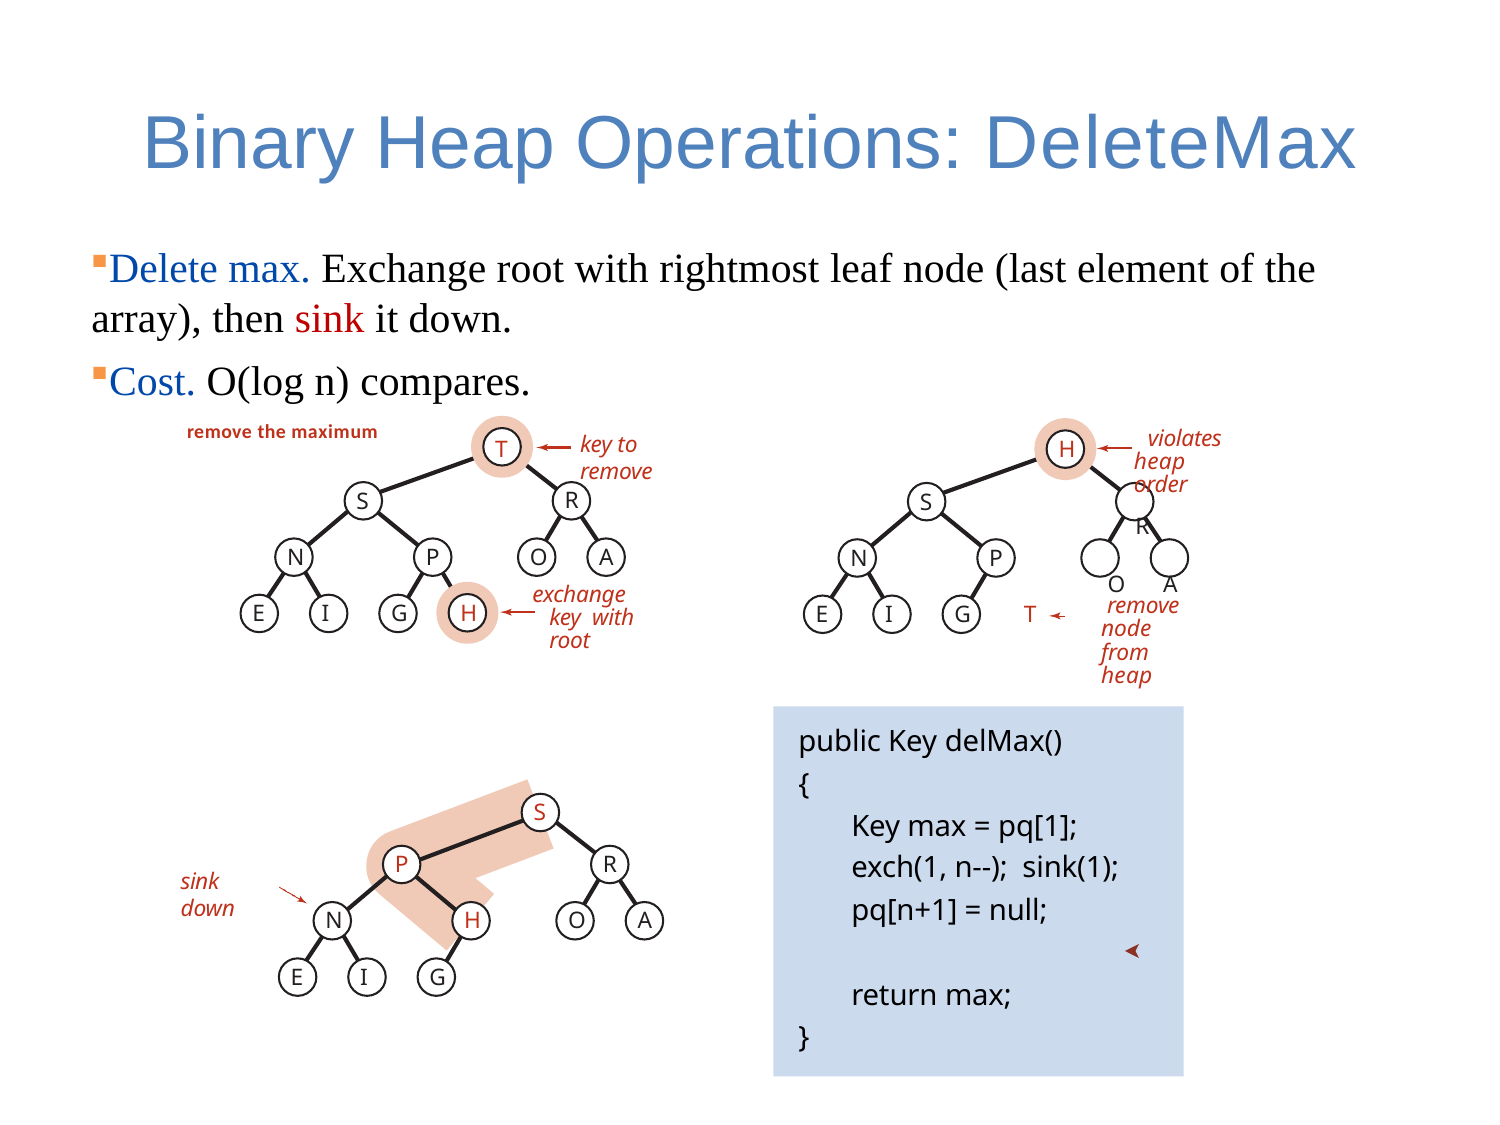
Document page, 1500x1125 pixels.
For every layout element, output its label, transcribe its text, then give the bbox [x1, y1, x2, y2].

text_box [180, 793, 664, 997]
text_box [186, 416, 704, 633]
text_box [803, 421, 1231, 643]
list Delete max. Exchange root with rightmost leaf node (last element of the array), then sink it down. Cost. O(log n) compares. [75, 233, 1425, 977]
title Binary Heap Operations: DeleteMax [75, 45, 1425, 233]
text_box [773, 706, 1184, 1077]
